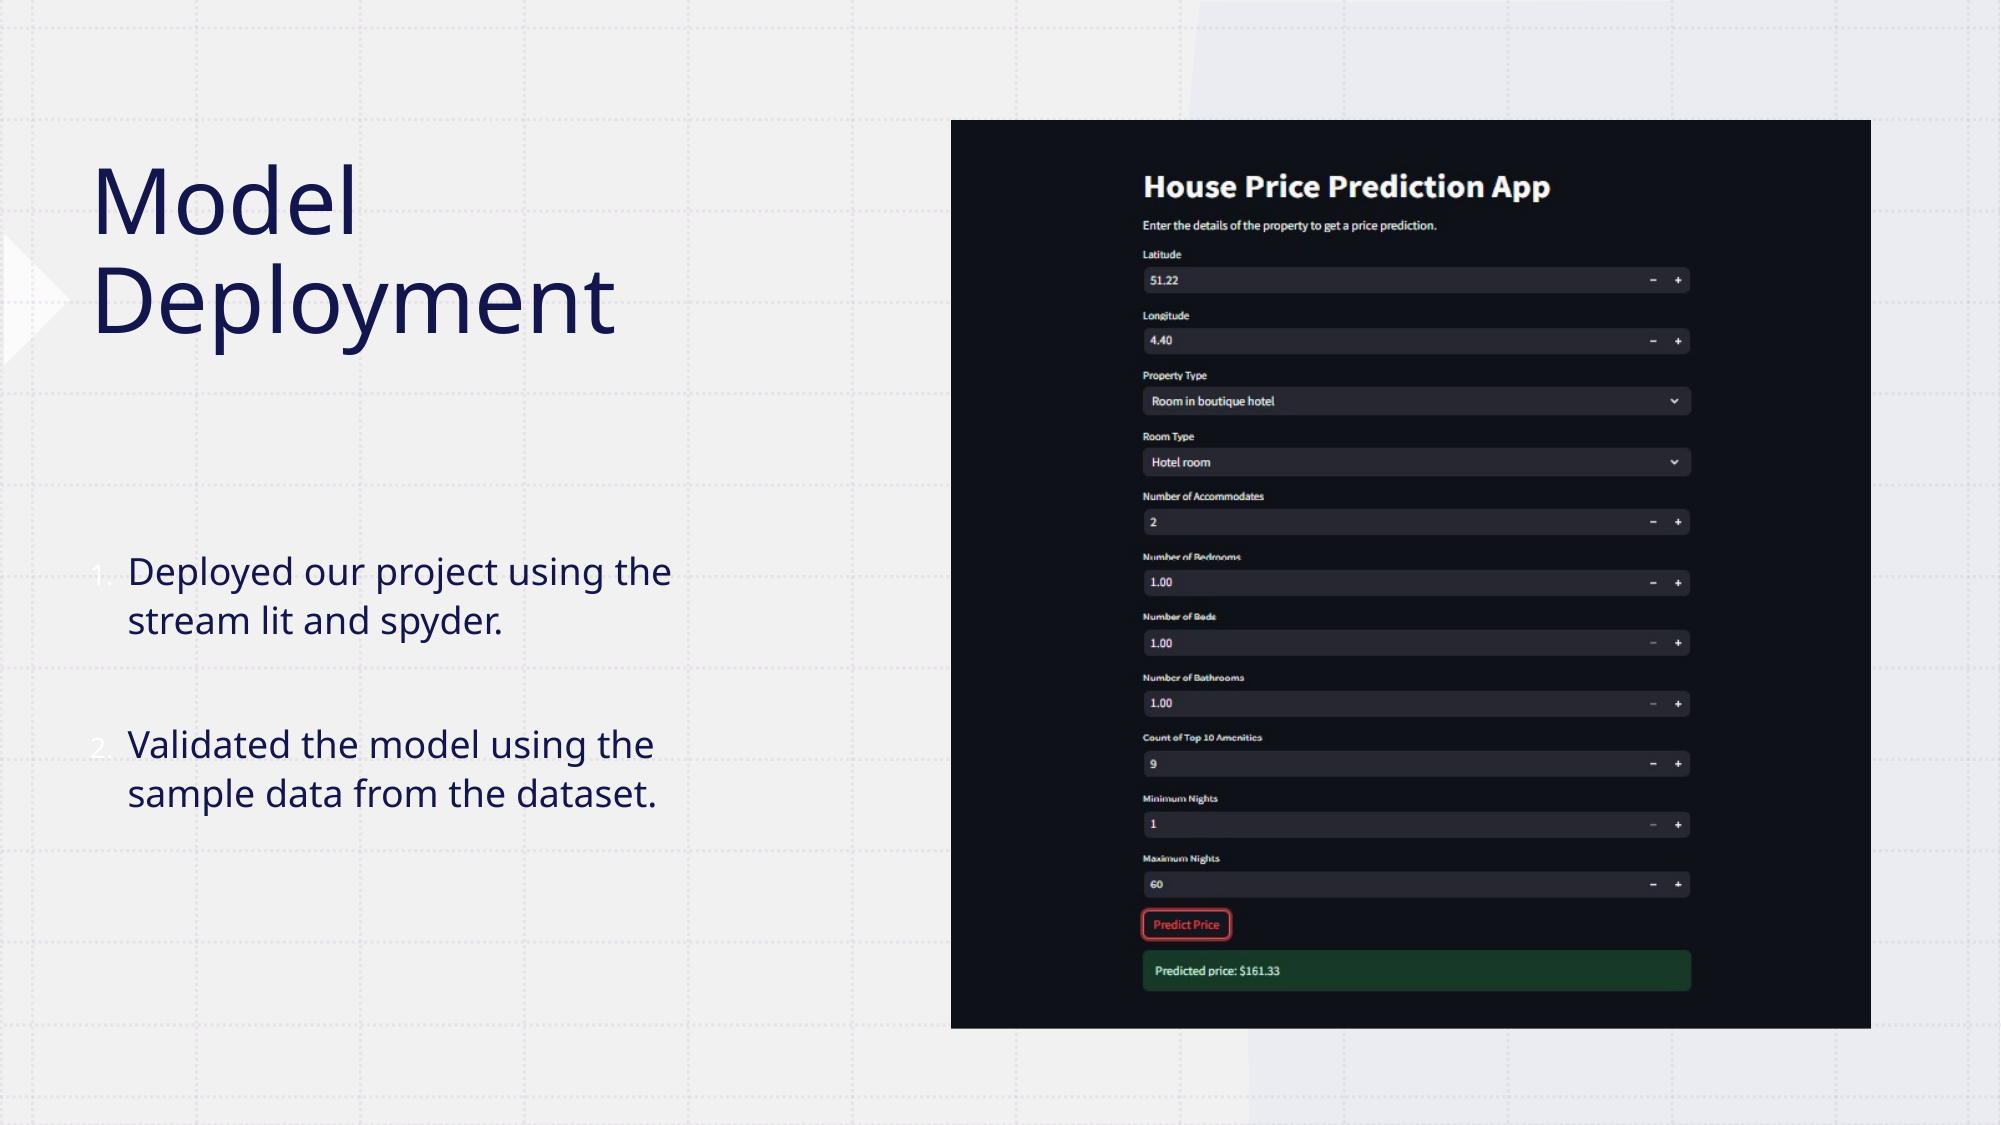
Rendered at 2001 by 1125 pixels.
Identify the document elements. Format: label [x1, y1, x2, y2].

picture [951, 120, 1871, 1030]
text_box [0, 0, 2000, 1125]
